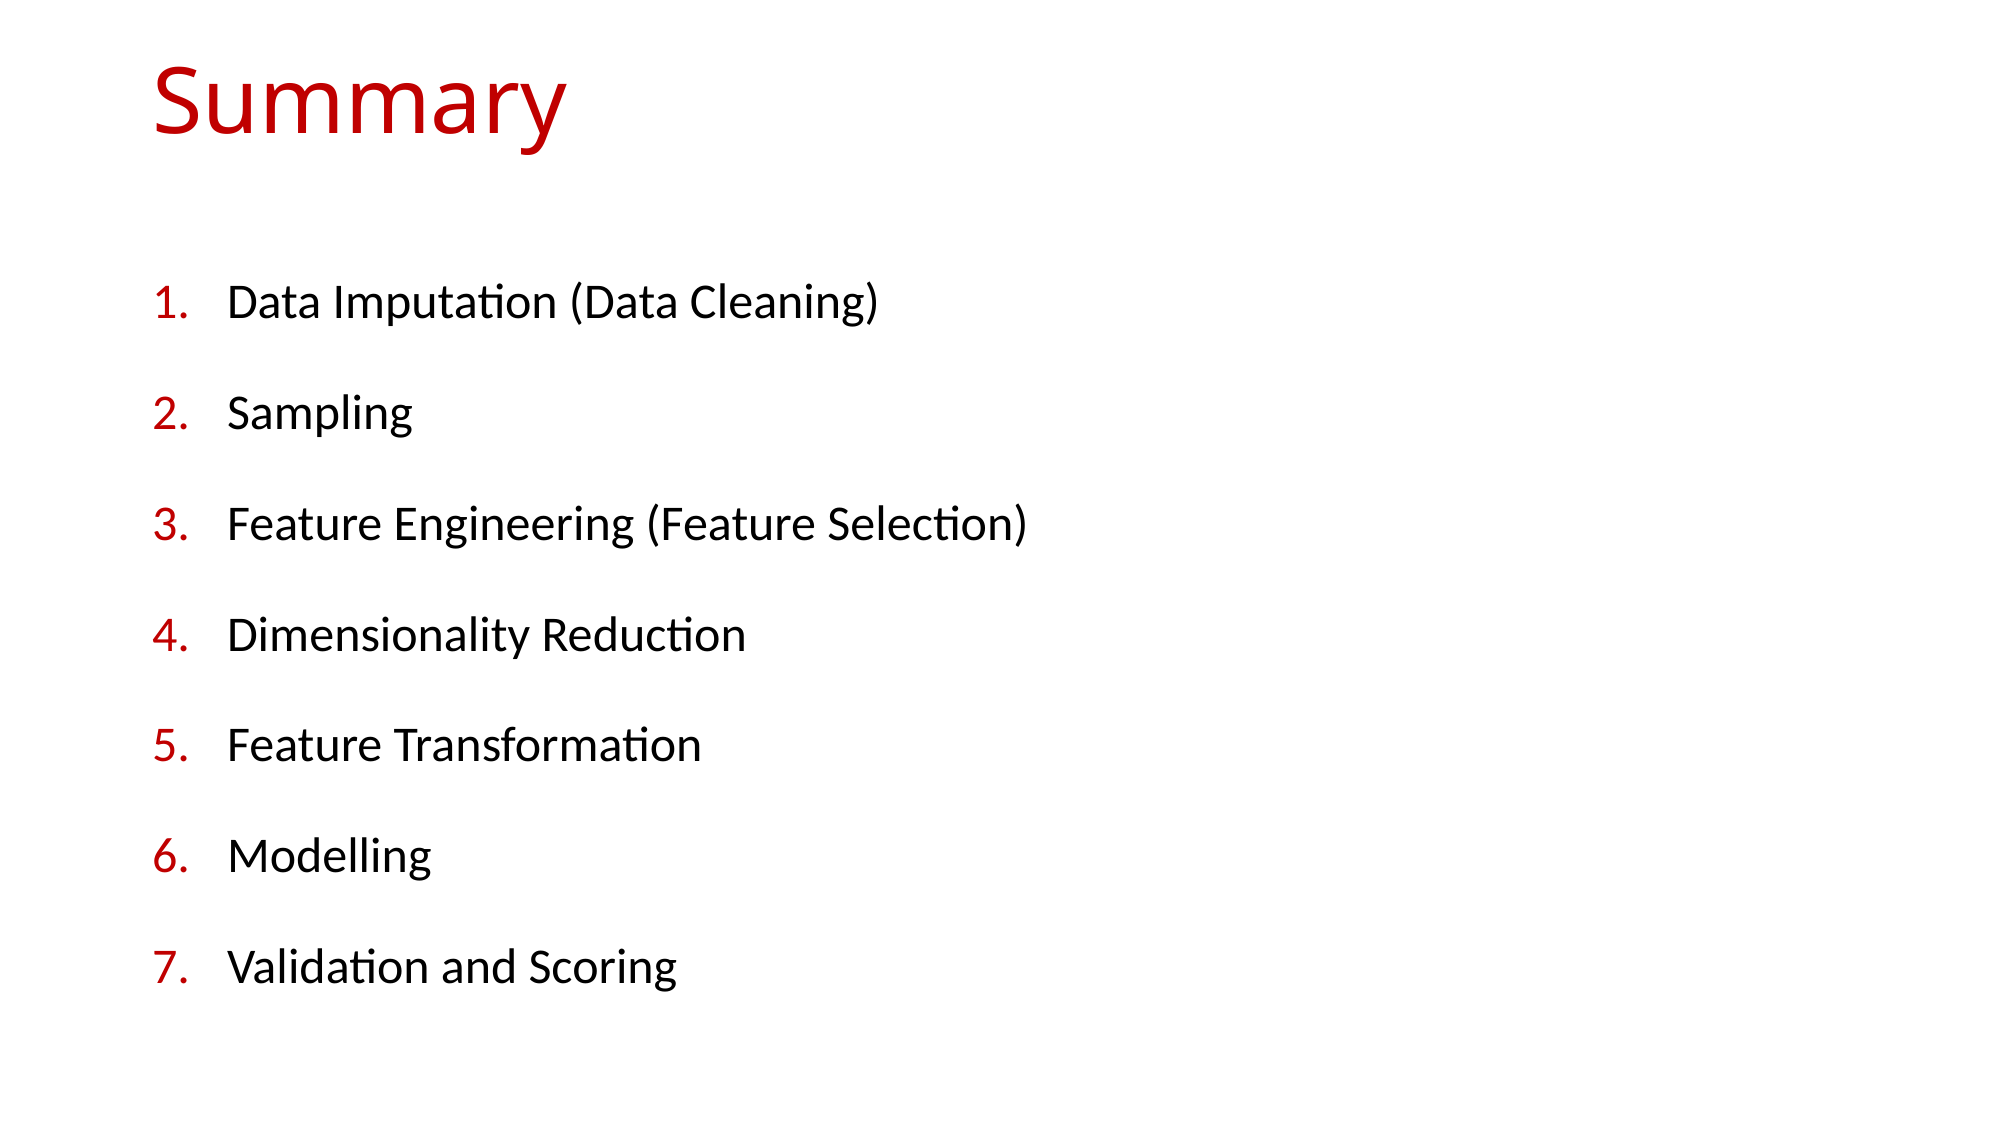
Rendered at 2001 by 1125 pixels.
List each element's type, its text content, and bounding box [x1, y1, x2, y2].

title Summary [137, 16, 1863, 192]
text_box Data Imputation (Data Cleaning) Sampling Feature Engineering (Feature Selection) Dimensionality Reduction Feature Transformation Modelling Validation and Scoring [137, 231, 1863, 1087]
